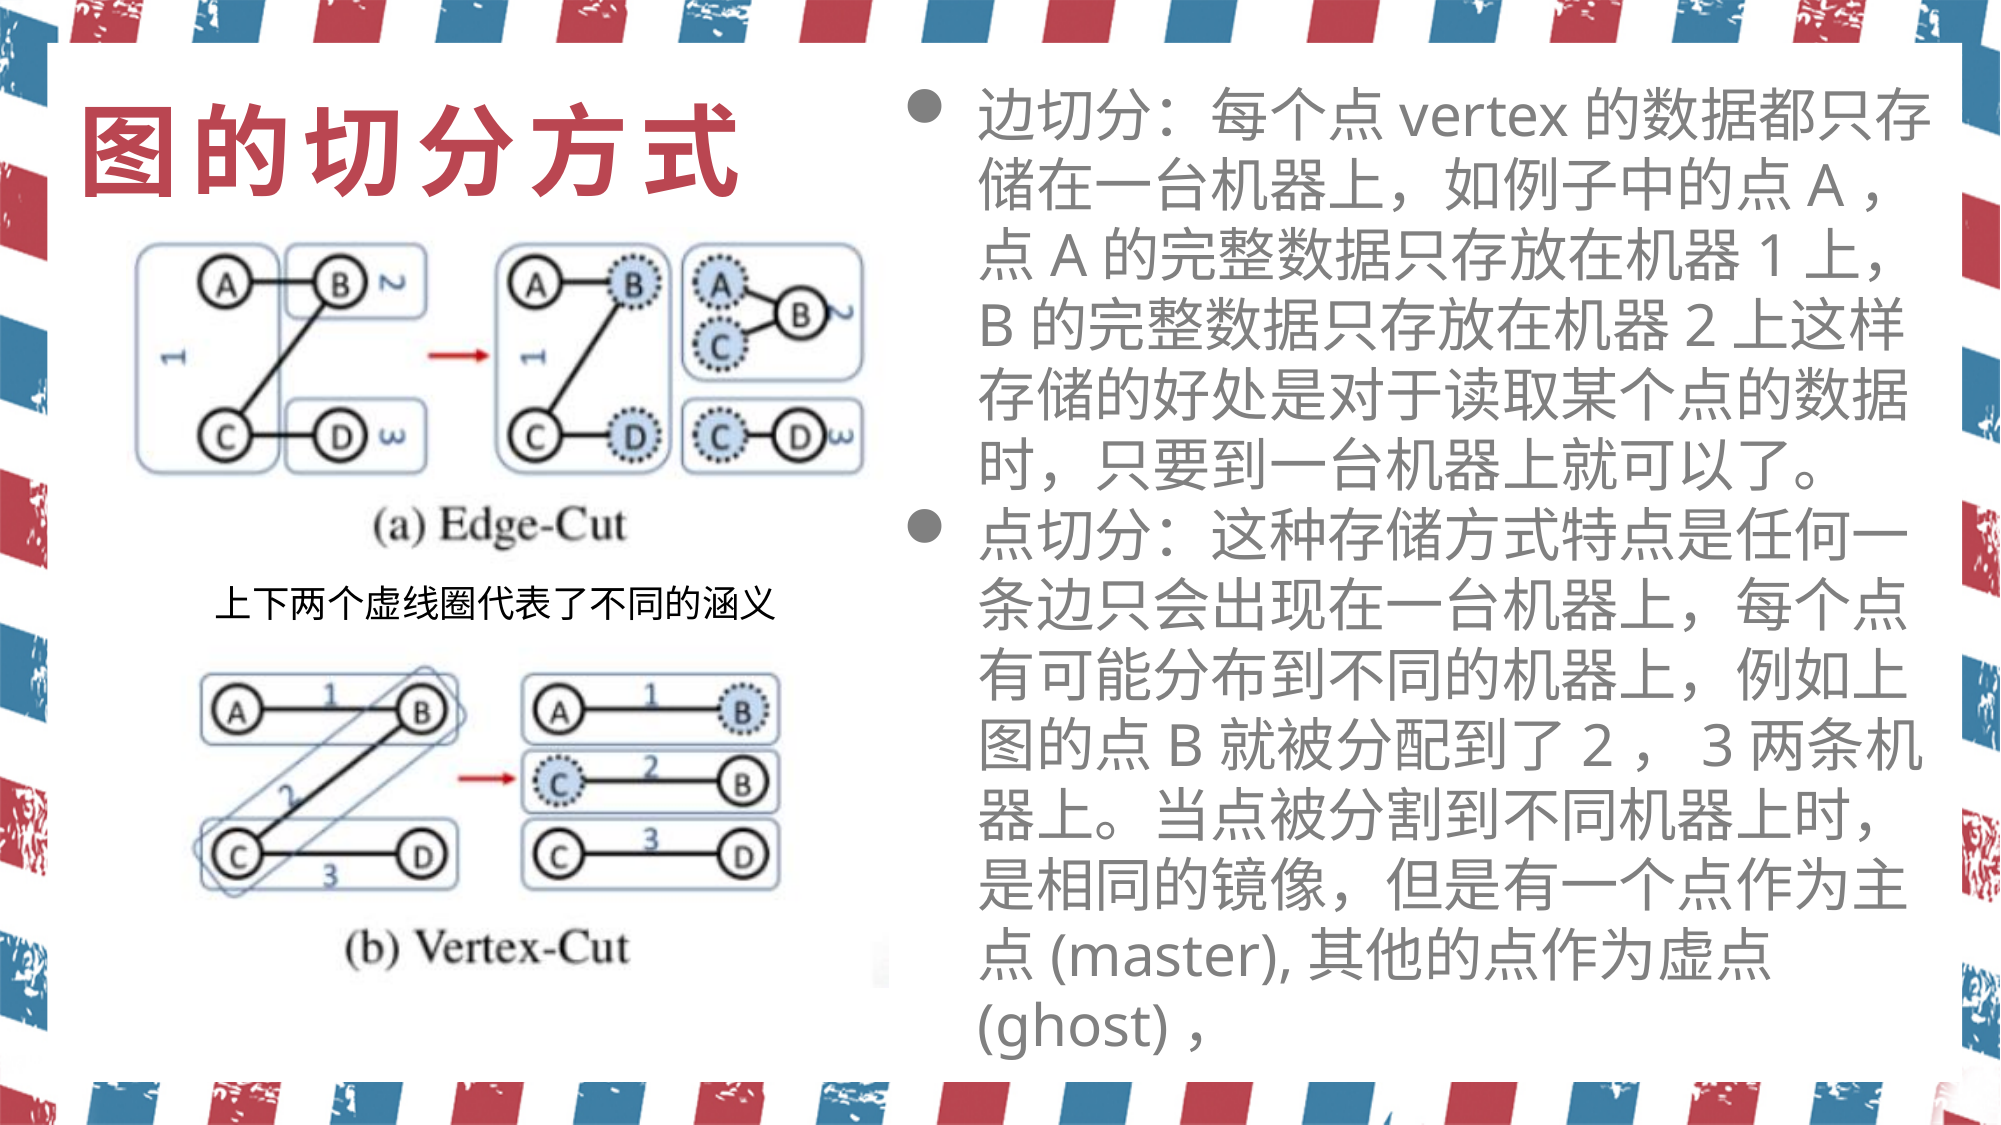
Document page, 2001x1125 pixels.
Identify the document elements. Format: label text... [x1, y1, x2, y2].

picture [0, 0, 2000, 1125]
text_box 图的切分方式 [64, 81, 888, 217]
text_box 边切分：每个点vertex的数据都只存储在一台机器上，如例子中的点A，点A的完整数据只存放在机器1上，B的完整数据只存放在机器2上这样存储的好处是对于读取某个点的数据时，只要到一台机器上就可以了。 点切分：这种存储方式特点是任何一条边只会出现在一台机器上，每个点有可能分布到不同的机器上，例如上图的点B就被分配到了2，3两条机器上。当点被分割到不同机器上时，是相同的镜像，但是有一个点作为主点(master),其他的点作为虚点(ghost)， [888, 71, 1951, 1066]
